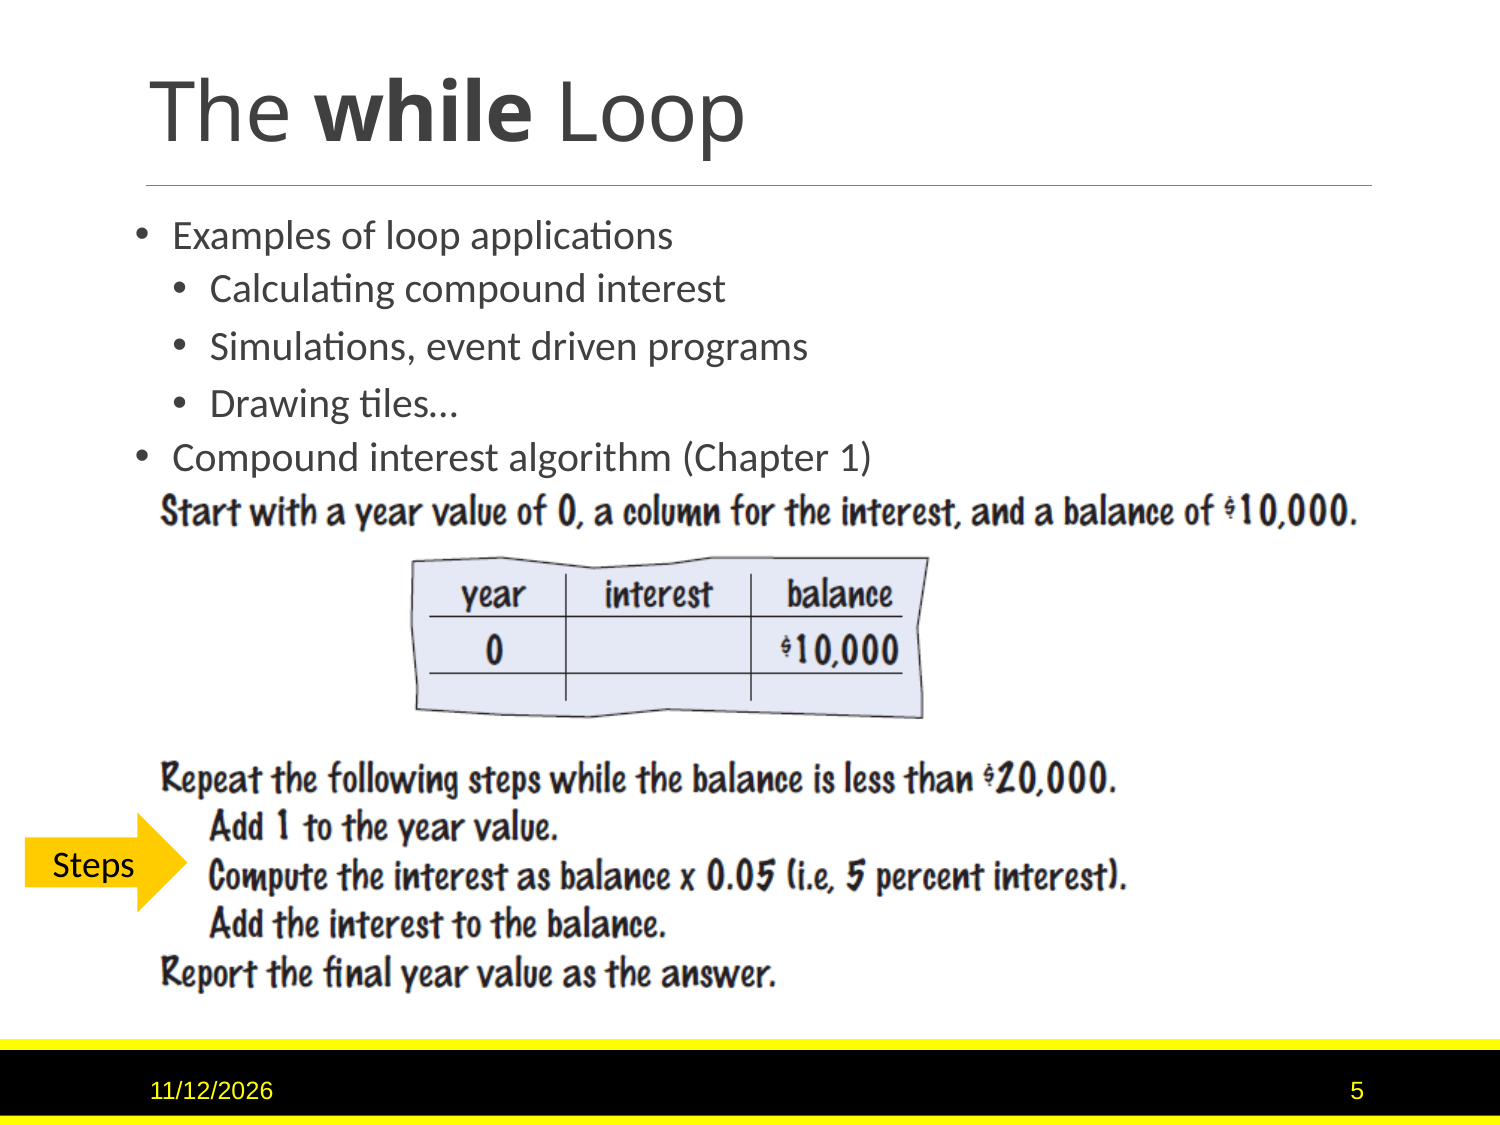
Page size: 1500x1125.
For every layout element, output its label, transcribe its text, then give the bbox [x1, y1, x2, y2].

text_box Steps [23, 836, 134, 889]
slide_number 5 [1217, 1059, 1380, 1120]
picture [136, 474, 1367, 1001]
list Examples of loop applications Calculating compound interest Simulations, event driven programs Drawing tiles… Compound interest algorithm (Chapter 1) [134, 205, 1373, 475]
title The while Loop [134, 47, 1373, 167]
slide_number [134, 1059, 440, 1120]
